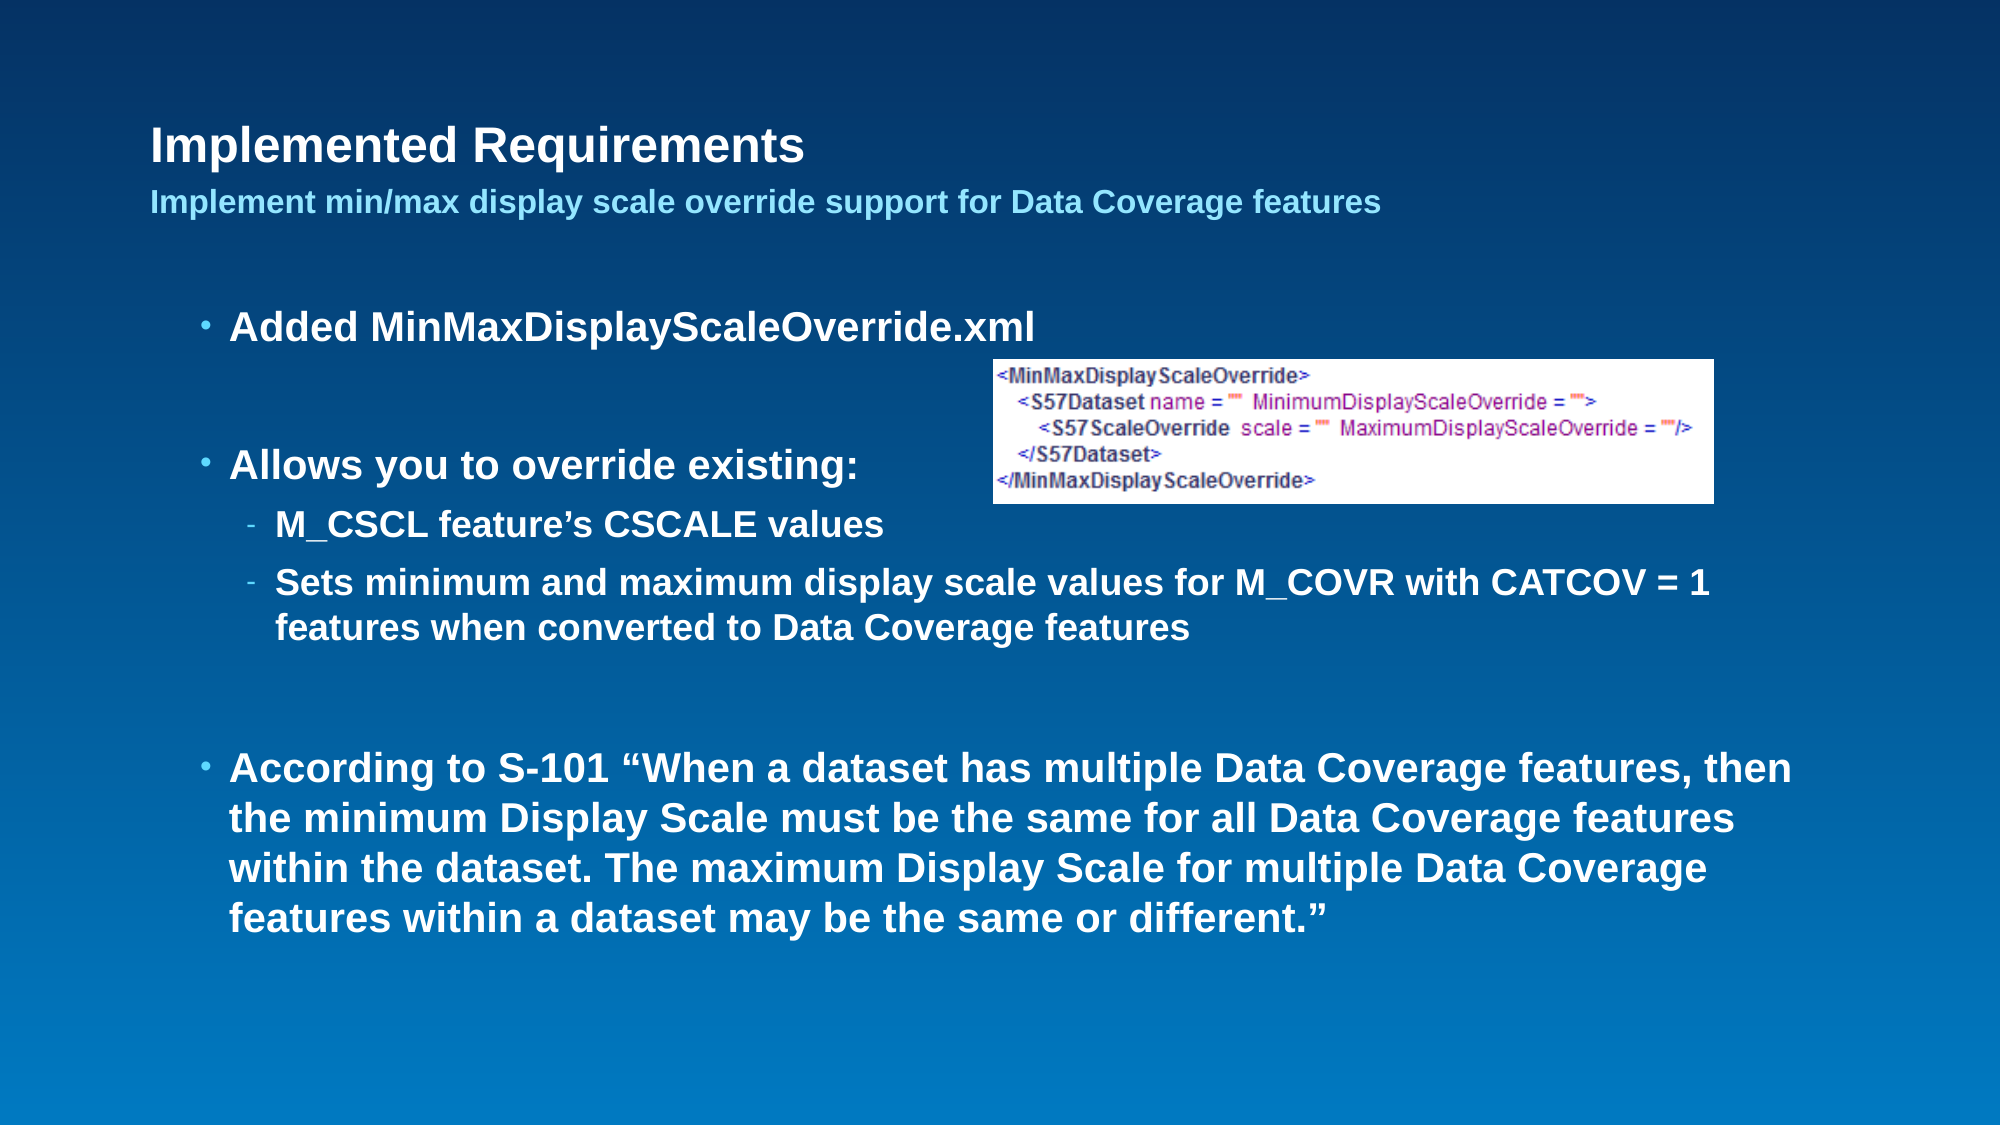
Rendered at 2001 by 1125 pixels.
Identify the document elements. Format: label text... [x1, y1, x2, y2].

list Added MinMaxDisplayScaleOverride.xml Allows you to override existing: M_CSCL feature’s CSCALE values Sets minimum and maximum display scale values for M_COVR with CATCOV = 1 features when converted to Data Coverage features According to S-101 “When a dataset has multiple Data Coverage features, then the minimum Display Scale must be the same for all Data Coverage features within the dataset. The maximum Display Scale for multiple Data Coverage features within a dataset may be the same or different.” [200, 299, 1800, 863]
title Implemented Requirements [150, 111, 1850, 173]
list Implement min/max display scale override support for Data Coverage features [150, 179, 1850, 261]
picture [993, 358, 1714, 504]
